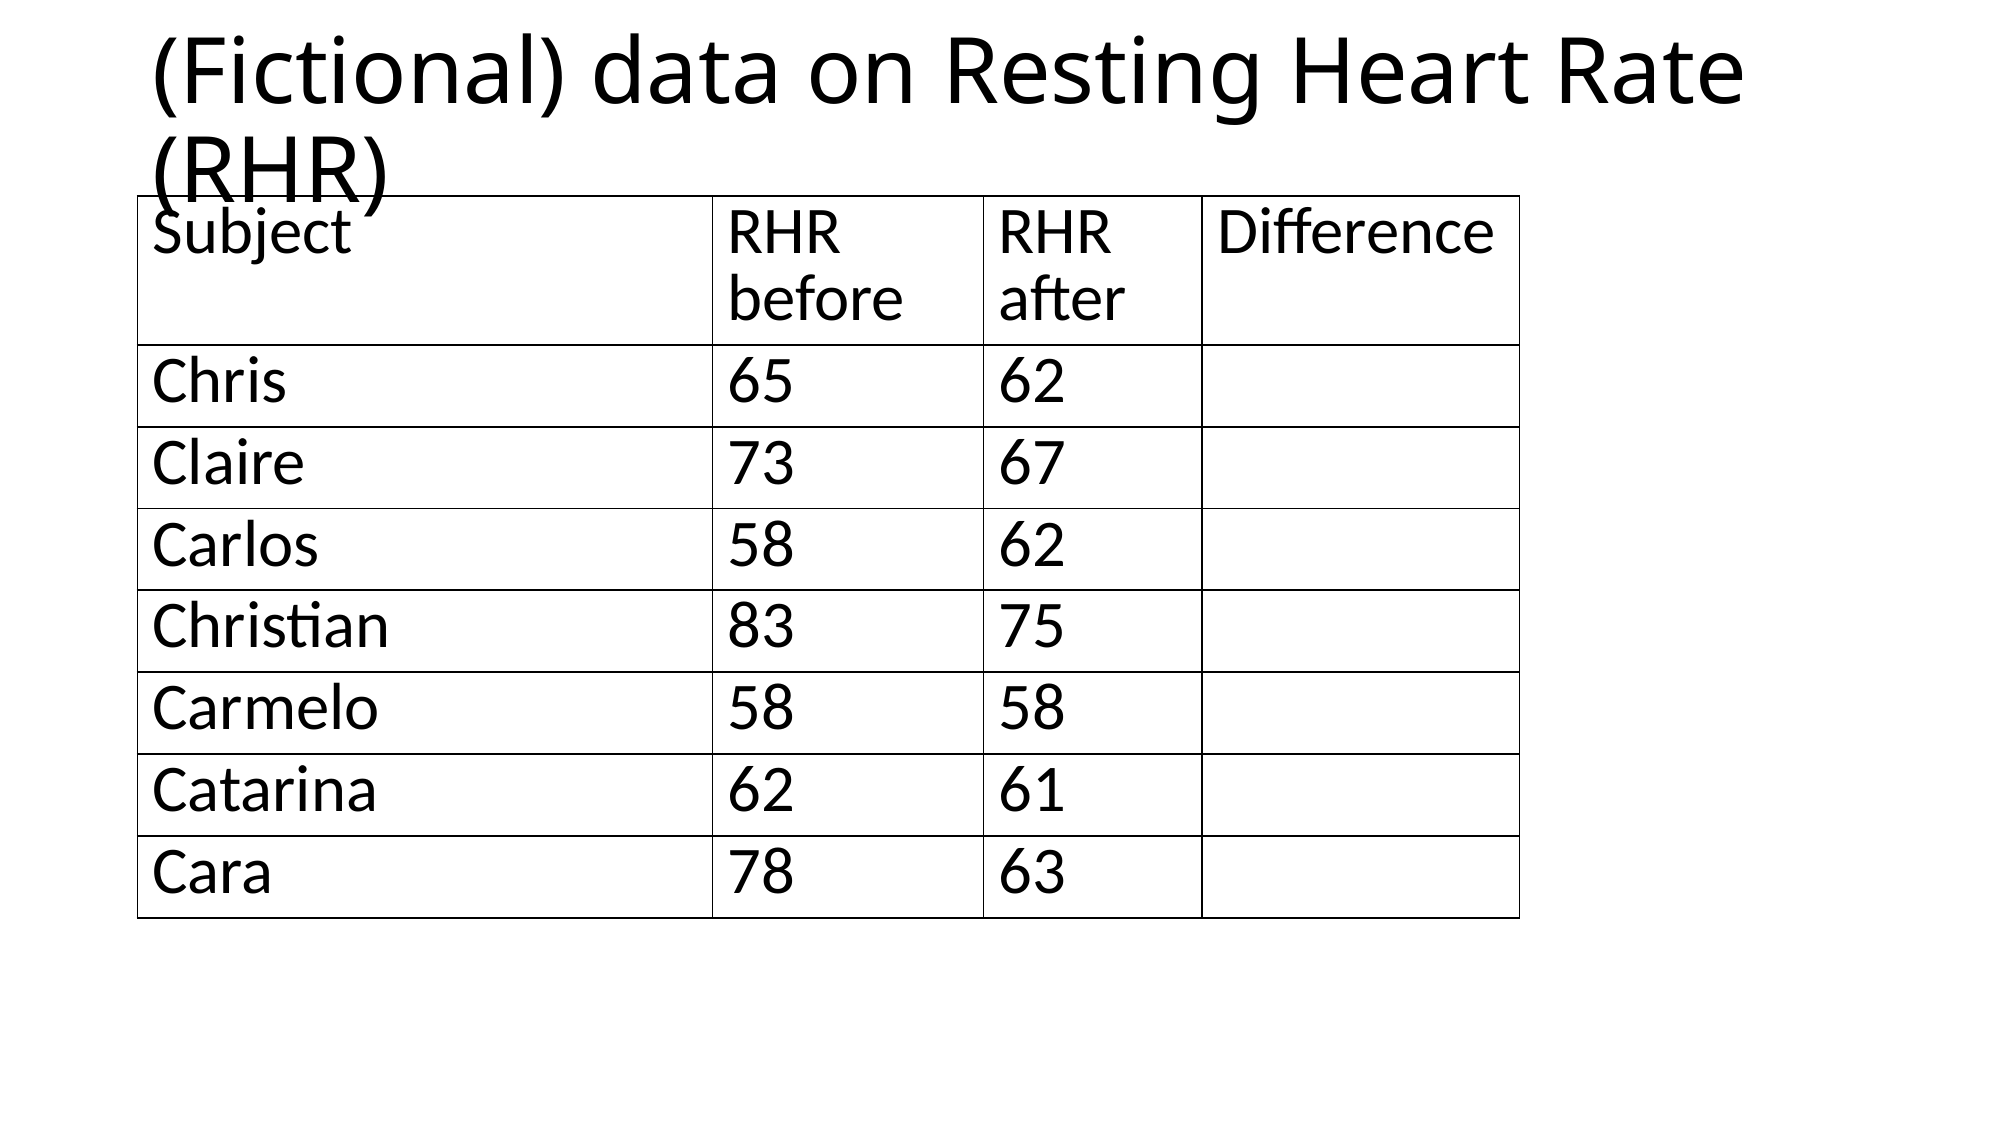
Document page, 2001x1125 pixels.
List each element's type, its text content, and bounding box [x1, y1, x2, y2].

table_header RHR after [984, 197, 1201, 344]
table_header RHR before [713, 197, 983, 344]
table_cell 62 [713, 755, 983, 835]
table_header Subject [138, 197, 712, 344]
table_cell [1203, 346, 1519, 426]
table_cell [1203, 837, 1519, 917]
table_cell 62 [984, 509, 1201, 589]
table_cell Cara [138, 837, 712, 917]
table_cell [1203, 673, 1519, 753]
table_cell Catarina [138, 755, 712, 835]
table_cell 58 [713, 673, 983, 753]
table_cell 67 [984, 428, 1201, 508]
table_cell 75 [984, 591, 1201, 671]
table_cell 58 [984, 673, 1201, 753]
table_cell Carmelo [138, 673, 712, 753]
table_cell Chris [138, 346, 712, 426]
table_cell [1203, 428, 1519, 508]
table_cell 61 [984, 755, 1201, 835]
table_cell Christian [138, 591, 712, 671]
table_cell [1203, 591, 1519, 671]
table_cell 62 [984, 346, 1201, 426]
table_cell 78 [713, 837, 983, 917]
table_cell 83 [713, 591, 983, 671]
table_cell Carlos [138, 509, 712, 589]
table_cell 63 [984, 837, 1201, 917]
table_cell 58 [713, 509, 983, 589]
table_cell [1203, 755, 1519, 835]
table_cell [1203, 509, 1519, 589]
table_cell Claire [138, 428, 712, 508]
table_header Difference [1203, 197, 1519, 344]
table_cell 73 [713, 428, 983, 508]
table_cell 65 [713, 346, 983, 426]
title (Fictional) data on Resting Heart Rate (RHR) [137, 59, 1863, 187]
